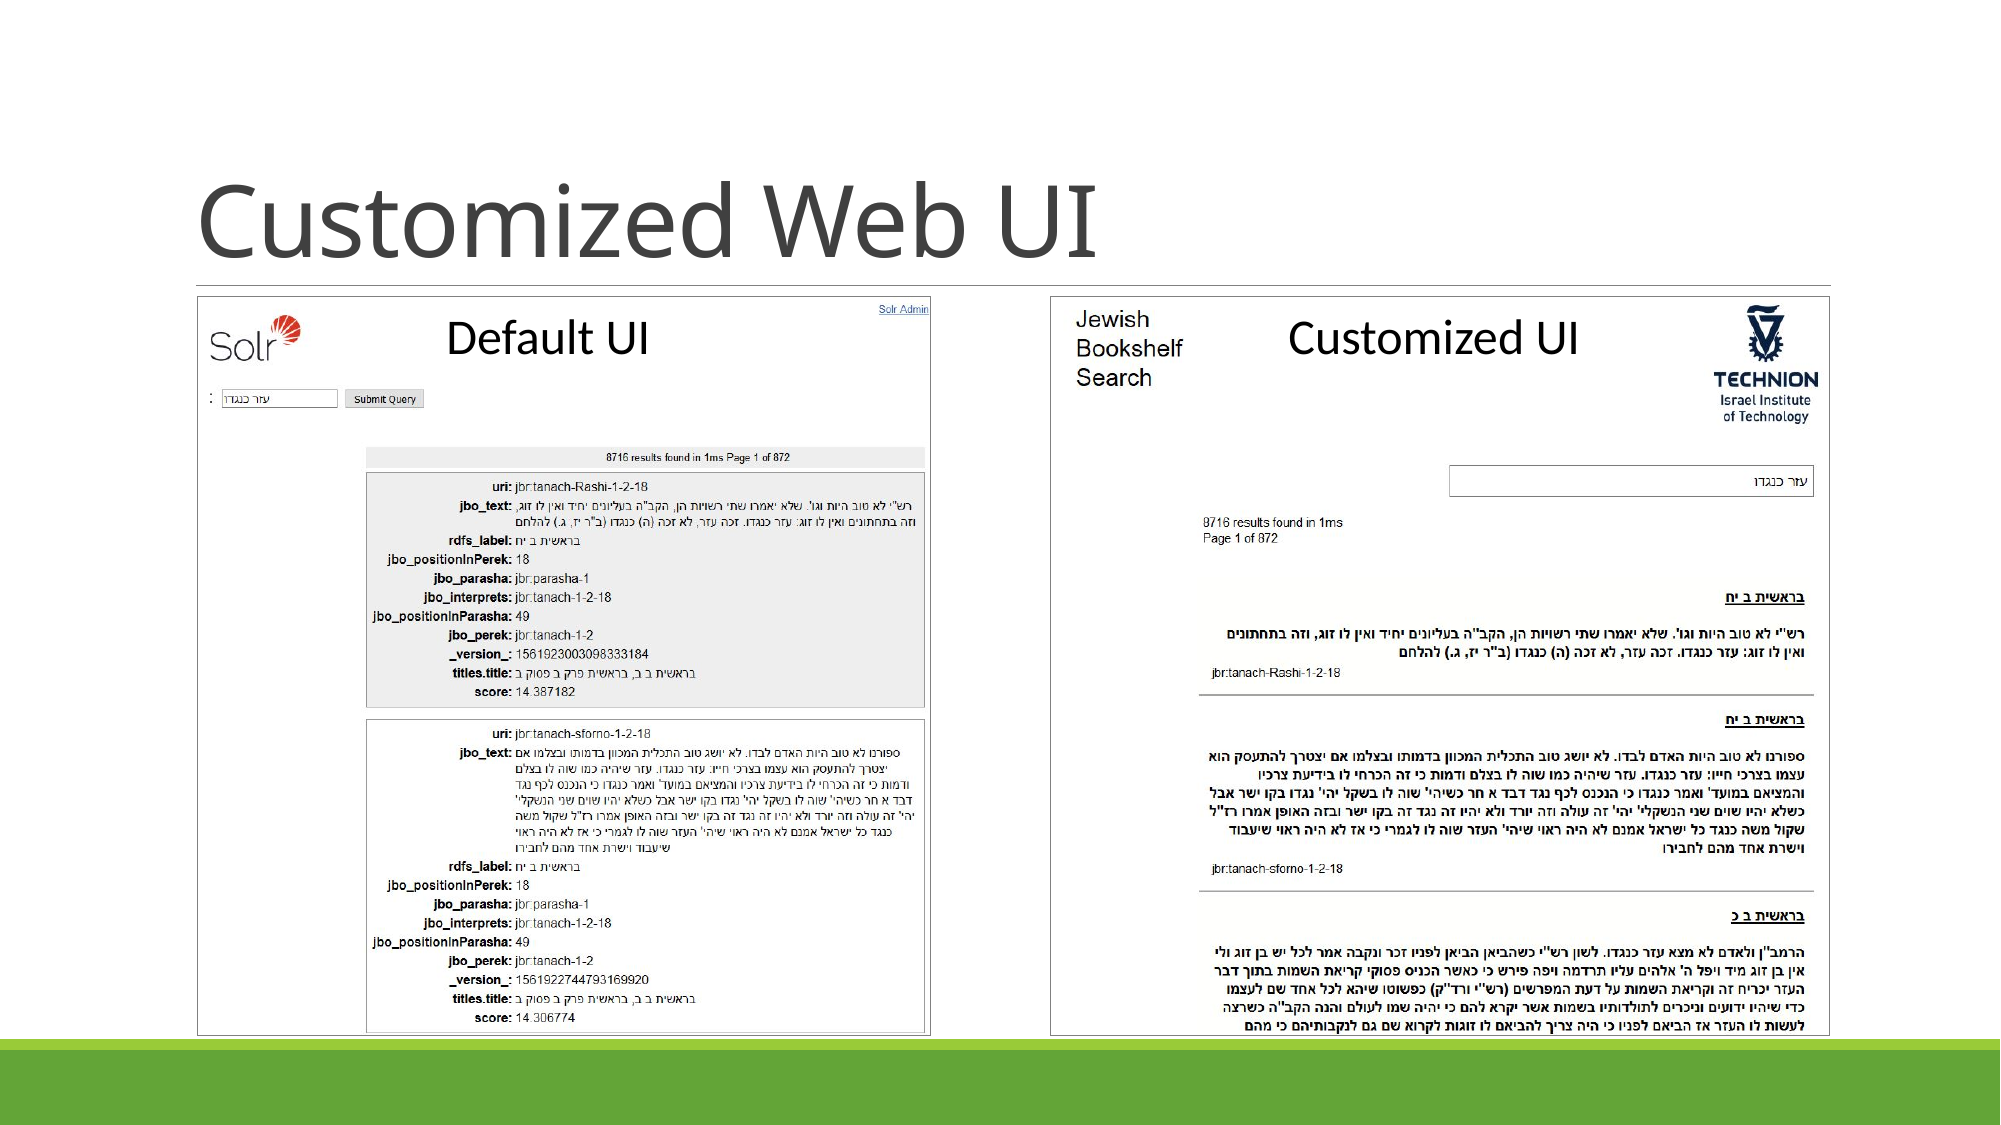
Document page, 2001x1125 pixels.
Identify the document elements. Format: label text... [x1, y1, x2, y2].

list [196, 296, 932, 1036]
title Customized Web UI [180, 47, 1830, 285]
picture [1050, 296, 1831, 1036]
